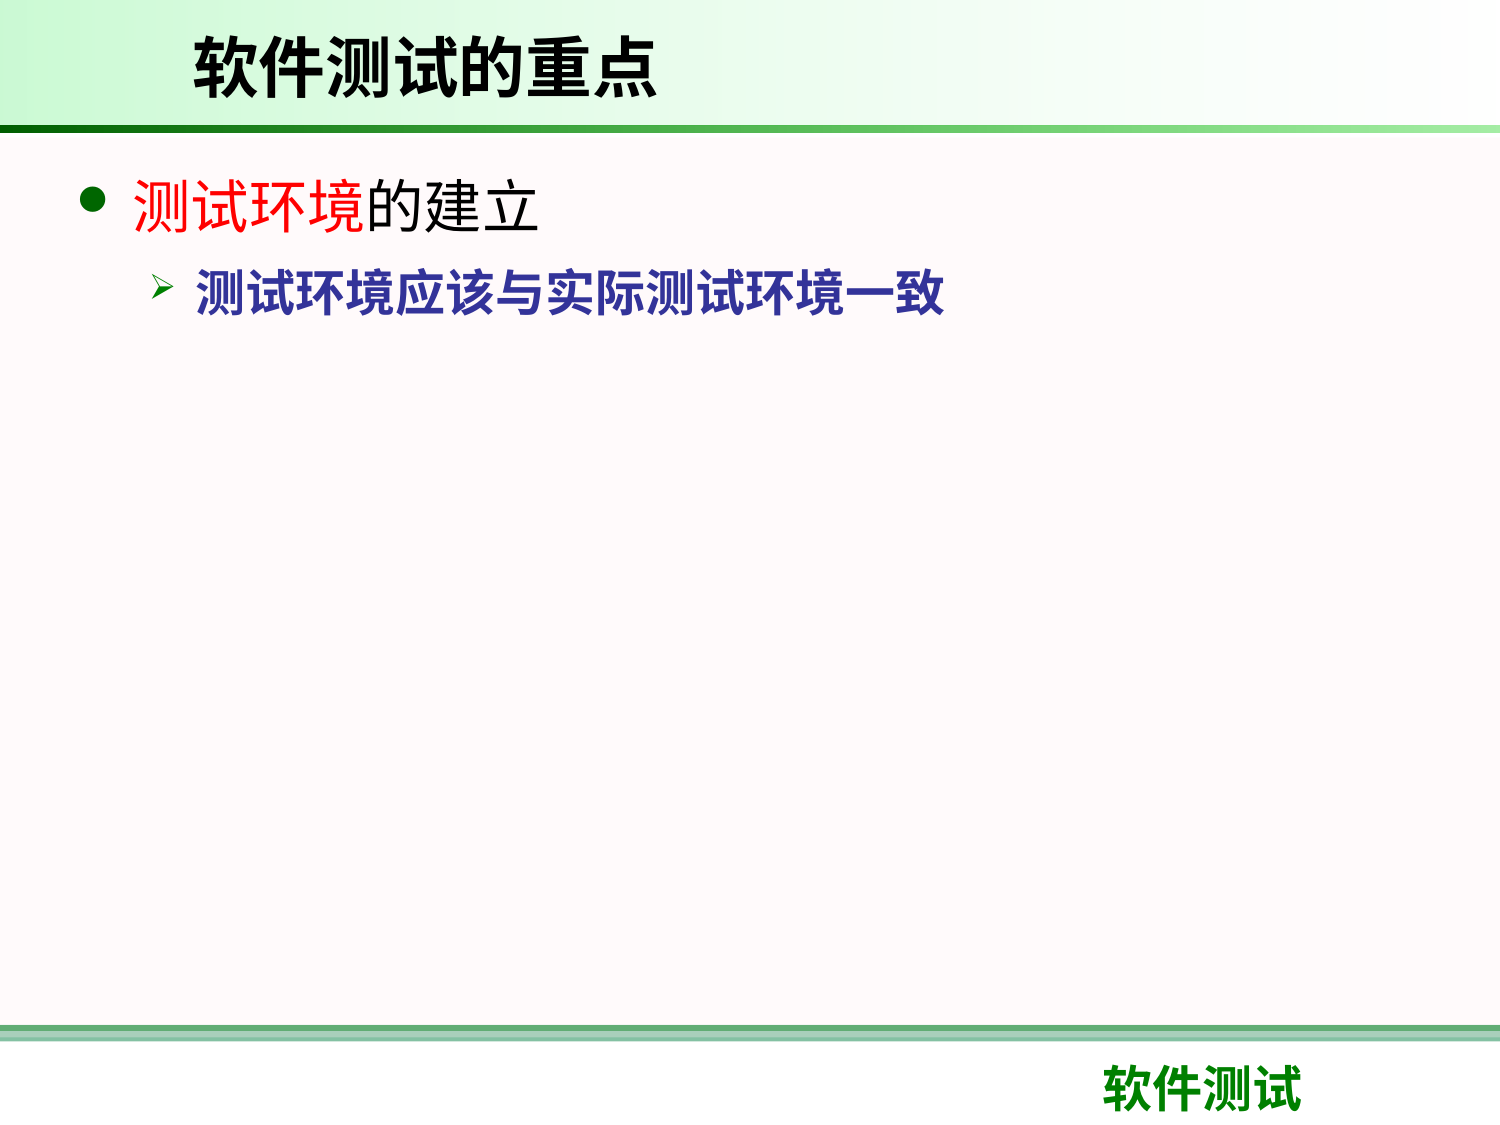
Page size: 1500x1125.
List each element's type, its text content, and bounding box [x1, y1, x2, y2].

title 软件测试的重点 [176, 12, 1223, 119]
list 测试环境的建立 测试环境应该与实际测试环境一致 [58, 162, 1463, 1001]
